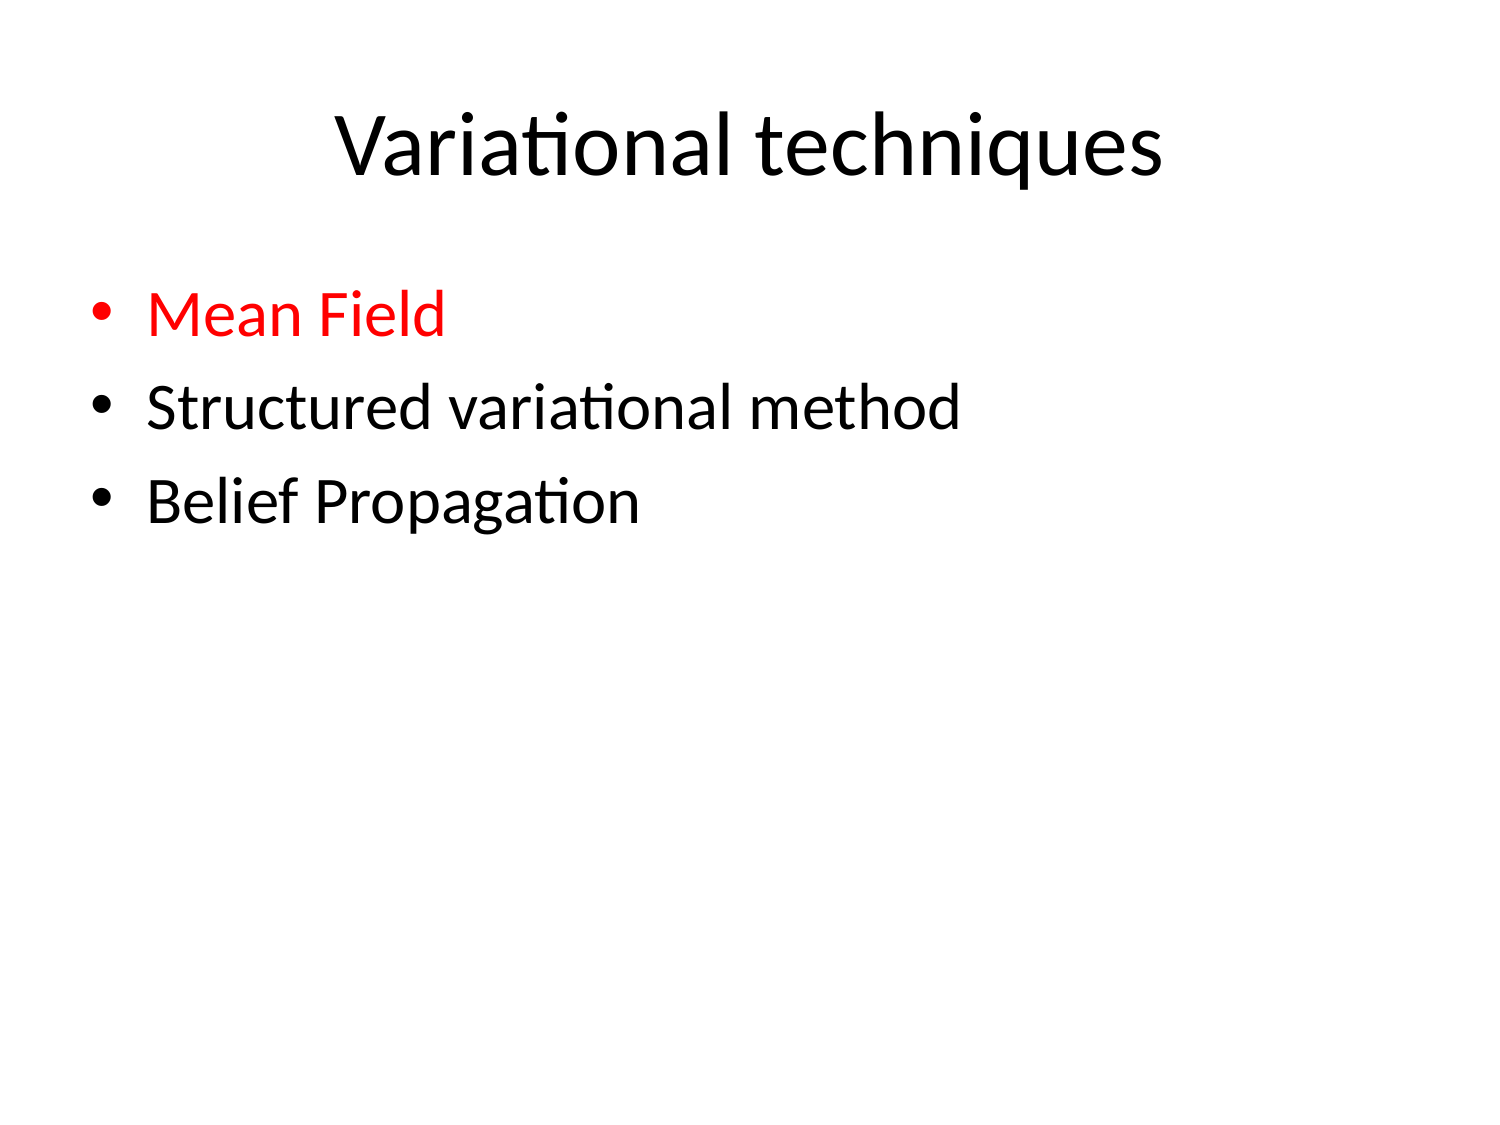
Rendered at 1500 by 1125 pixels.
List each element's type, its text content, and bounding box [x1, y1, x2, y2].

list Mean Field Structured variational method Belief Propagation [75, 262, 1425, 1005]
title Variational techniques [75, 45, 1425, 233]
